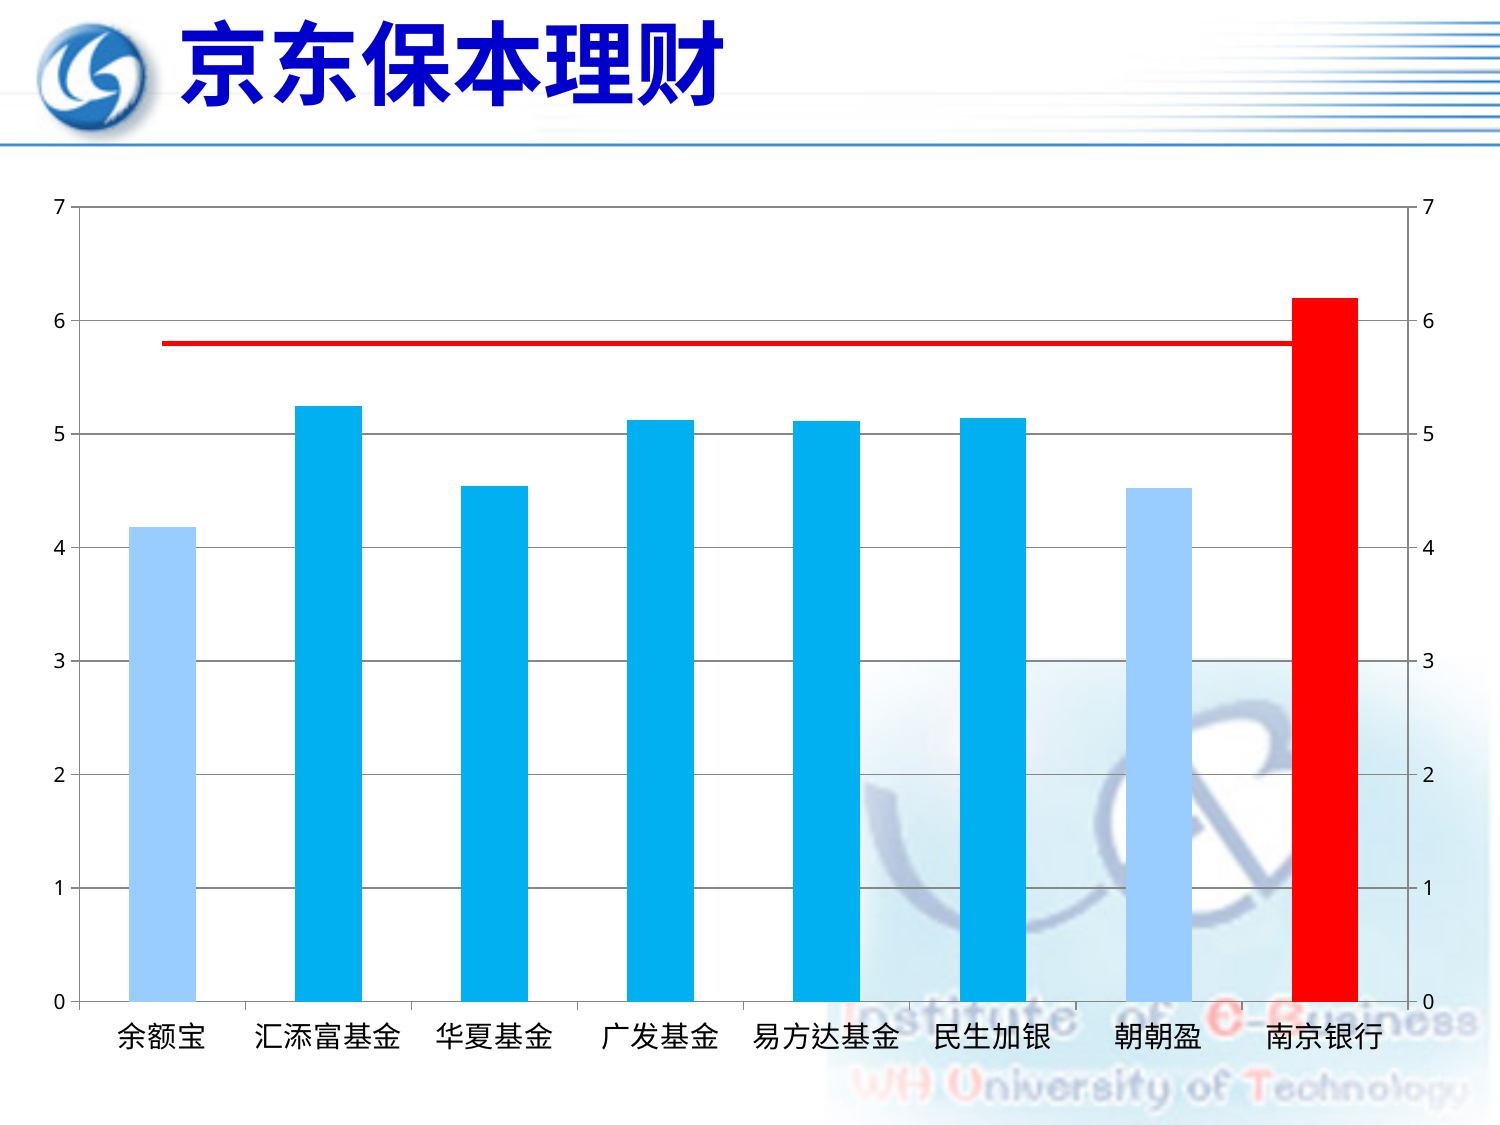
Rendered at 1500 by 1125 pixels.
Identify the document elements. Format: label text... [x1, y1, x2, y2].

chart [24, 174, 1463, 1076]
picture [0, 0, 1500, 1125]
text_box 京东保本理财 [162, 0, 1338, 125]
